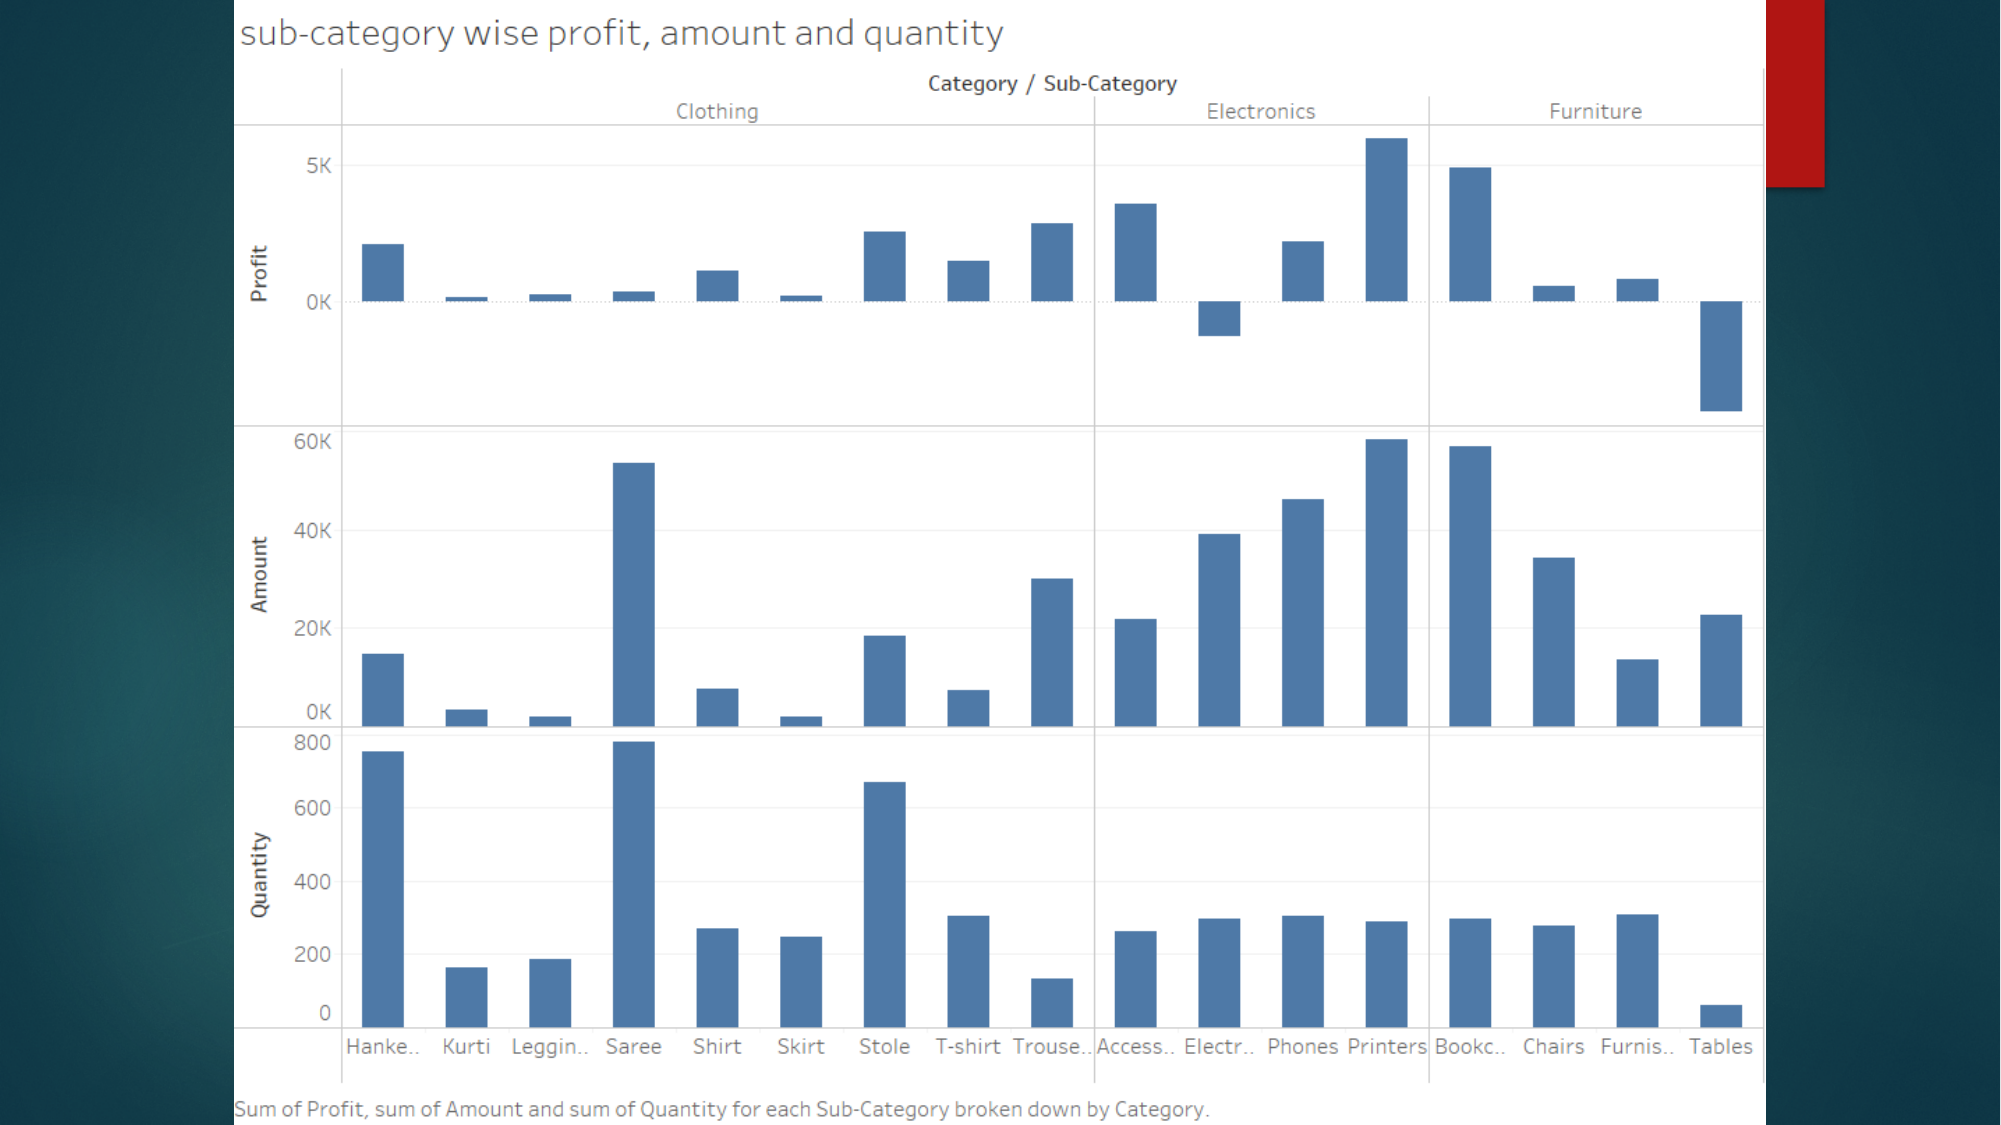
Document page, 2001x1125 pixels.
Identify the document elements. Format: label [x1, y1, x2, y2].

picture [0, 0, 1766, 1125]
